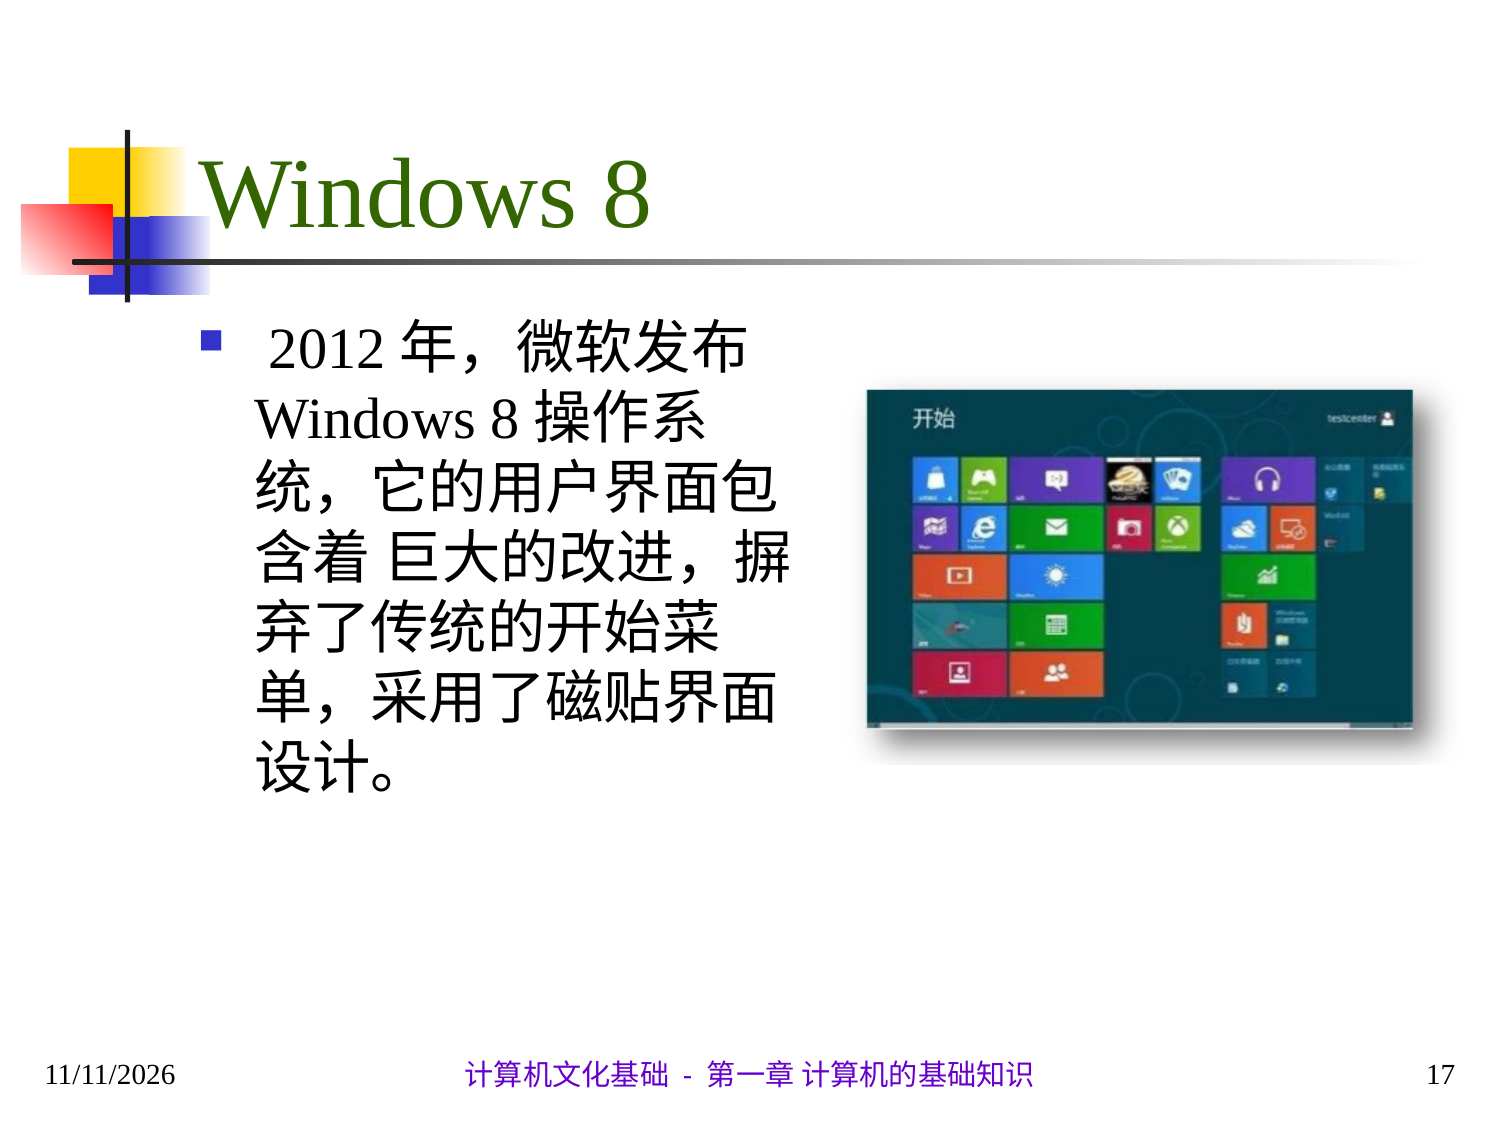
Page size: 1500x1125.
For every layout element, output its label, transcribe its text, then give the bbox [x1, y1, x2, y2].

list 2012年，微软发布Windows 8操作系统，它的用户界面包含着 巨大的改进，摒弃了传统的开始菜单，采用了磁贴界面设计。 [183, 302, 814, 1024]
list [832, 349, 1464, 765]
footer 计算机文化基础 - 第一章 计算机的基础知识 [242, 1024, 1258, 1100]
title Windows 8 [183, 101, 1468, 256]
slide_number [29, 1023, 219, 1099]
slide_number 17 [1281, 1023, 1471, 1099]
